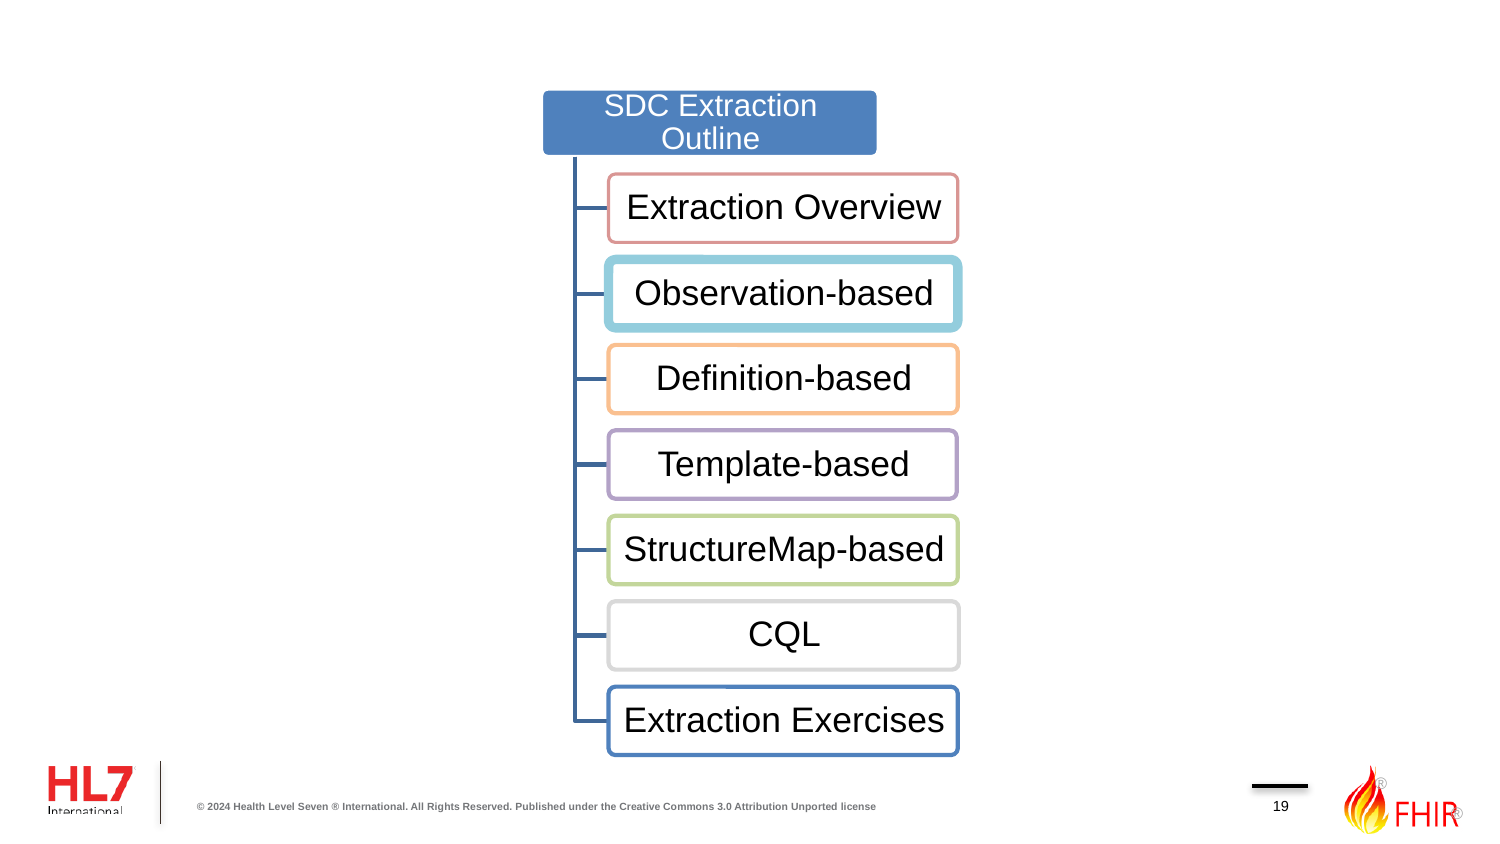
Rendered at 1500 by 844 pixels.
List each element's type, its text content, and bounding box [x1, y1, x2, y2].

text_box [249, 88, 1251, 756]
picture [1339, 760, 1463, 837]
slide_number 19 [1258, 786, 1304, 814]
footer © 2024 Health Level Seven ® International. All Rights Reserved. Published under the Creative Commons 3.0 Attribution Unported license [196, 786, 941, 813]
